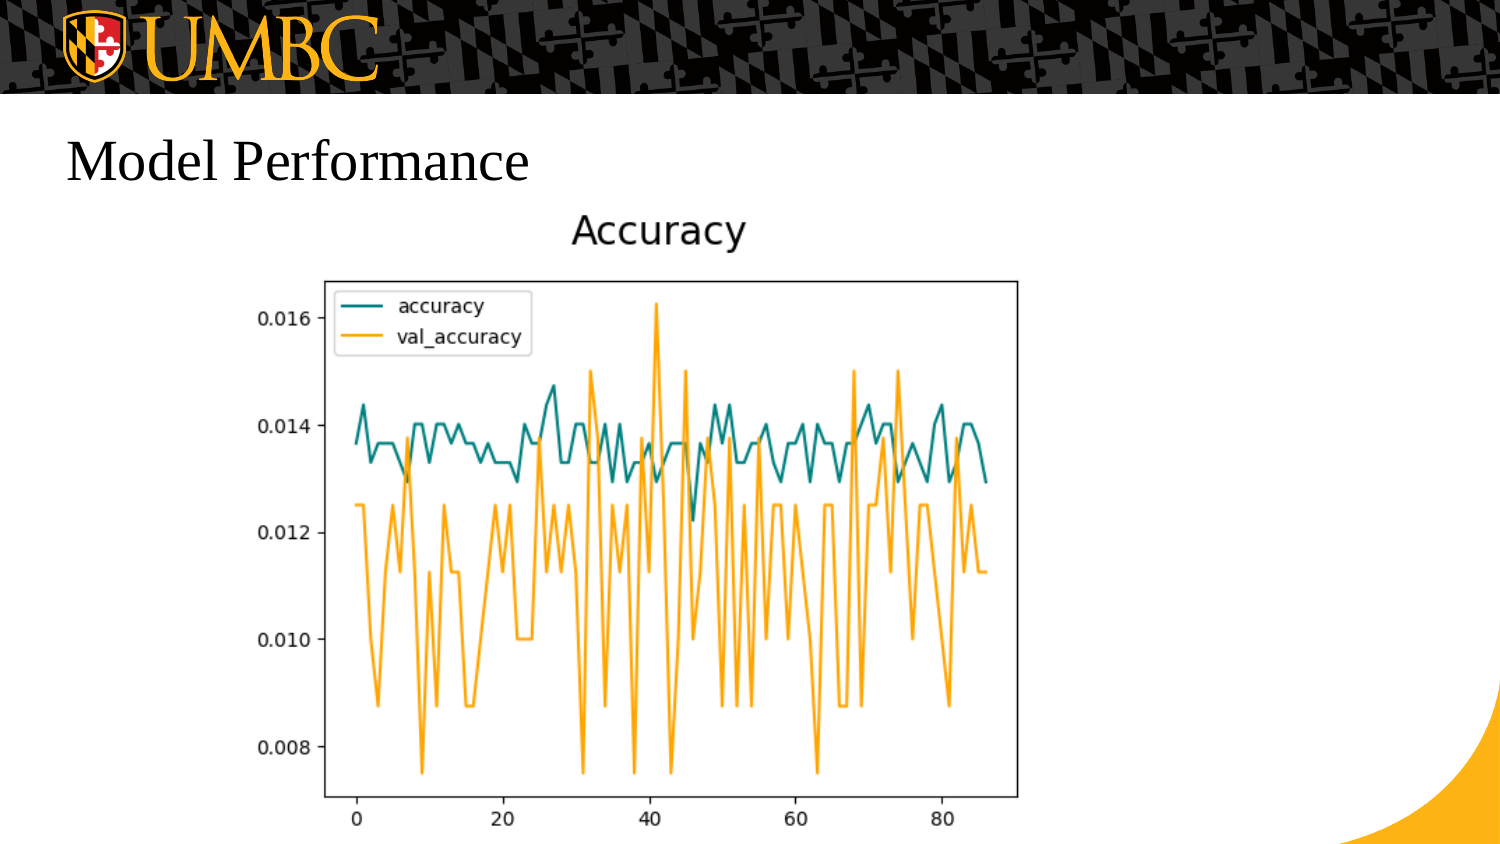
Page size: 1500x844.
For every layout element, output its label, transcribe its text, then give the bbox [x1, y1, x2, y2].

title Model Performance [51, 106, 1449, 201]
picture [0, 0, 1500, 94]
picture [1338, 679, 1500, 844]
picture [241, 200, 1031, 844]
